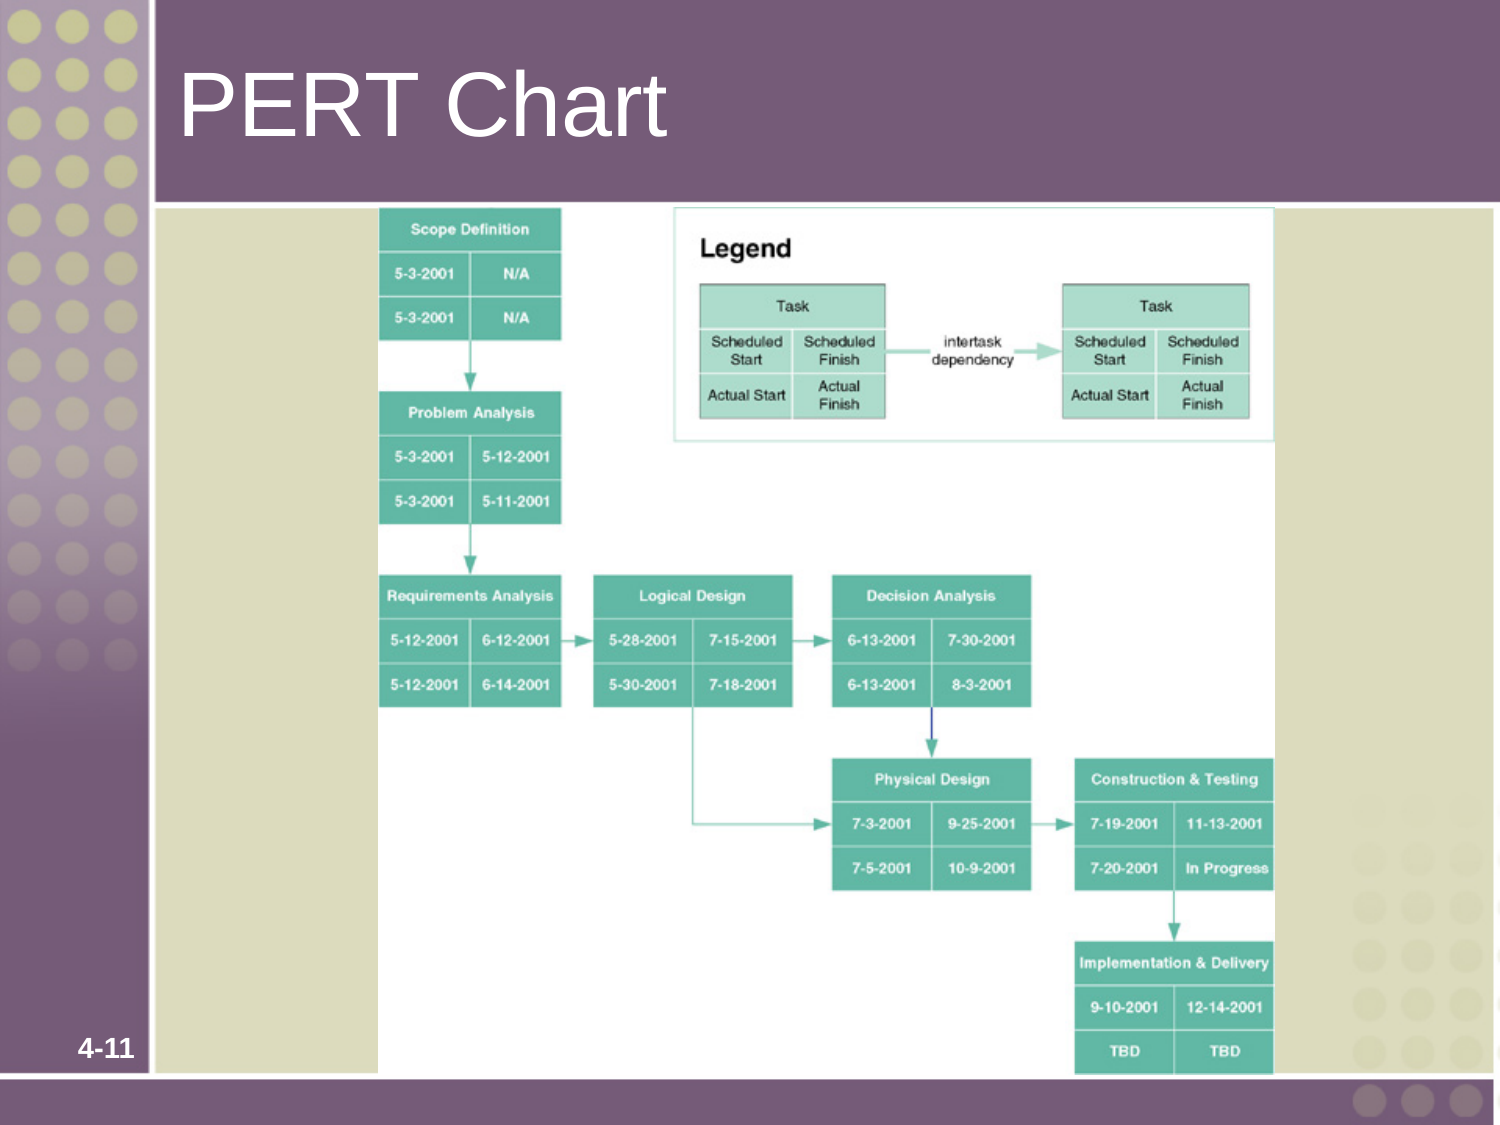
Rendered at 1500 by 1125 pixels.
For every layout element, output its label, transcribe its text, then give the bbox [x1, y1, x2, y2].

picture [0, 0, 1500, 1125]
slide_number 4-11 [0, 1021, 151, 1101]
title PERT Chart [162, 12, 1500, 201]
